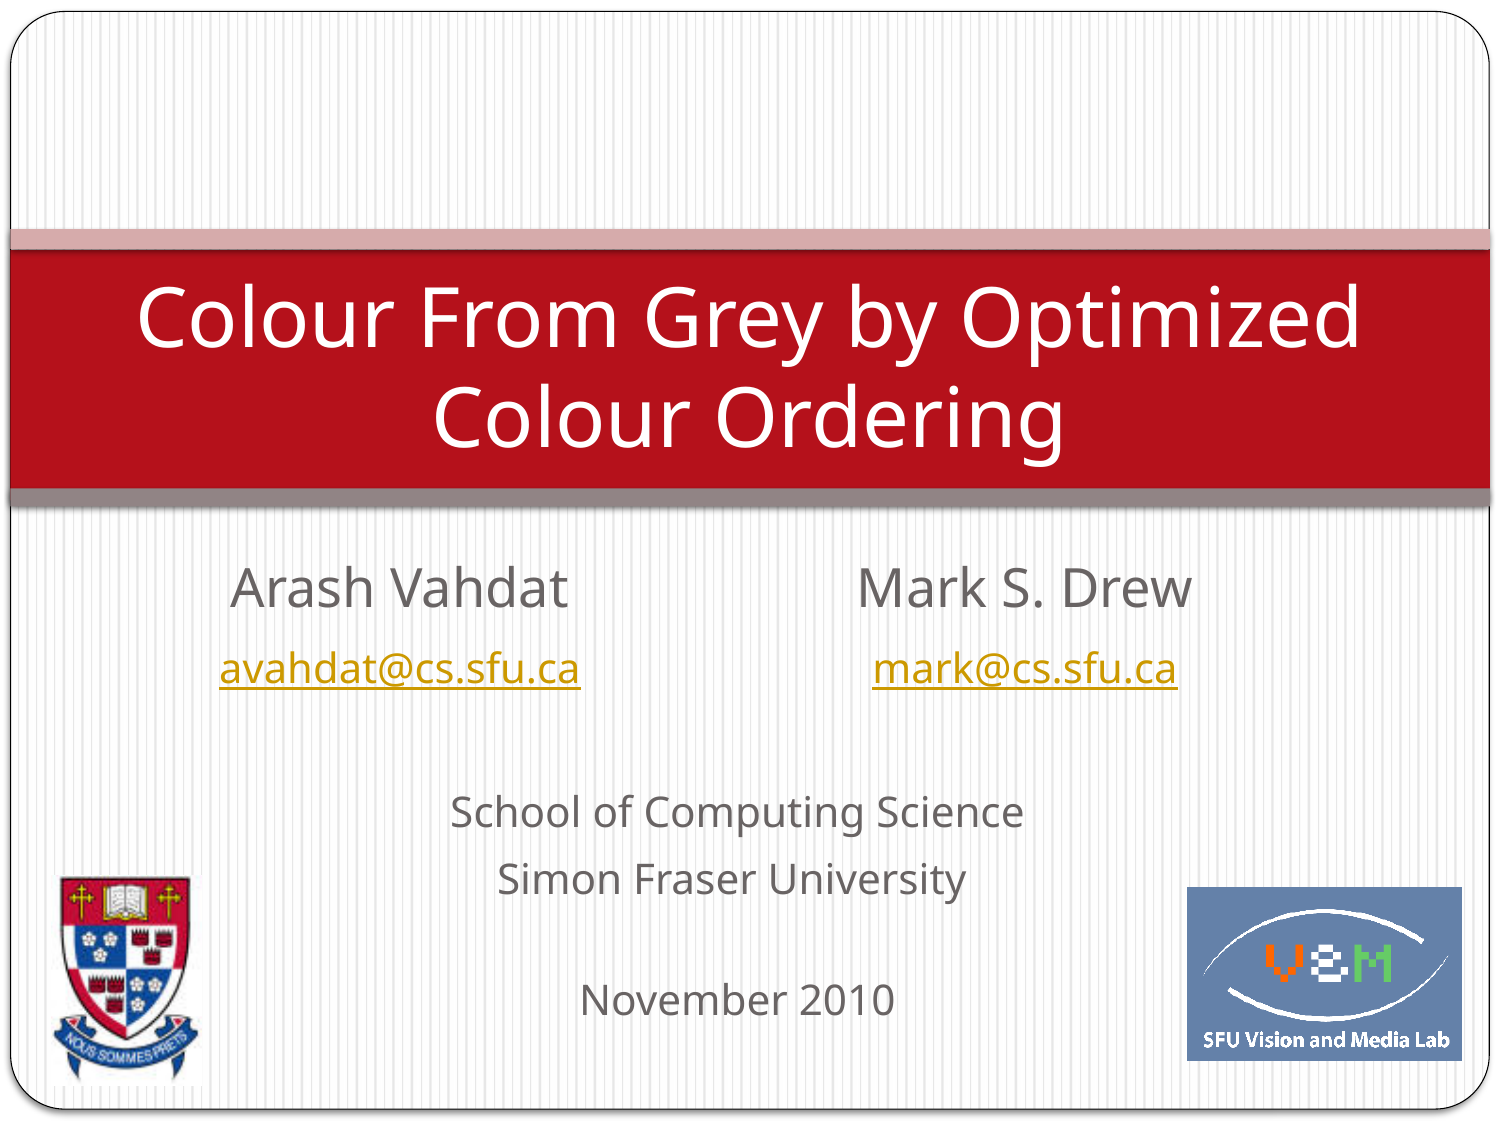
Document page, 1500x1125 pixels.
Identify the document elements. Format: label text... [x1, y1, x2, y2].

subtitle School of Computing Science Simon Fraser University November 2010 [212, 774, 1263, 1038]
table_cell mark@cs.sfu.ca [713, 631, 1337, 704]
title Colour From Grey by Optimized Colour Ordering [74, 246, 1426, 489]
table_header Mark S. Drew [713, 542, 1337, 631]
table_header Arash Vahdat [88, 542, 713, 631]
picture [1187, 887, 1462, 1061]
table_cell avahdat@cs.sfu.ca [88, 631, 713, 704]
